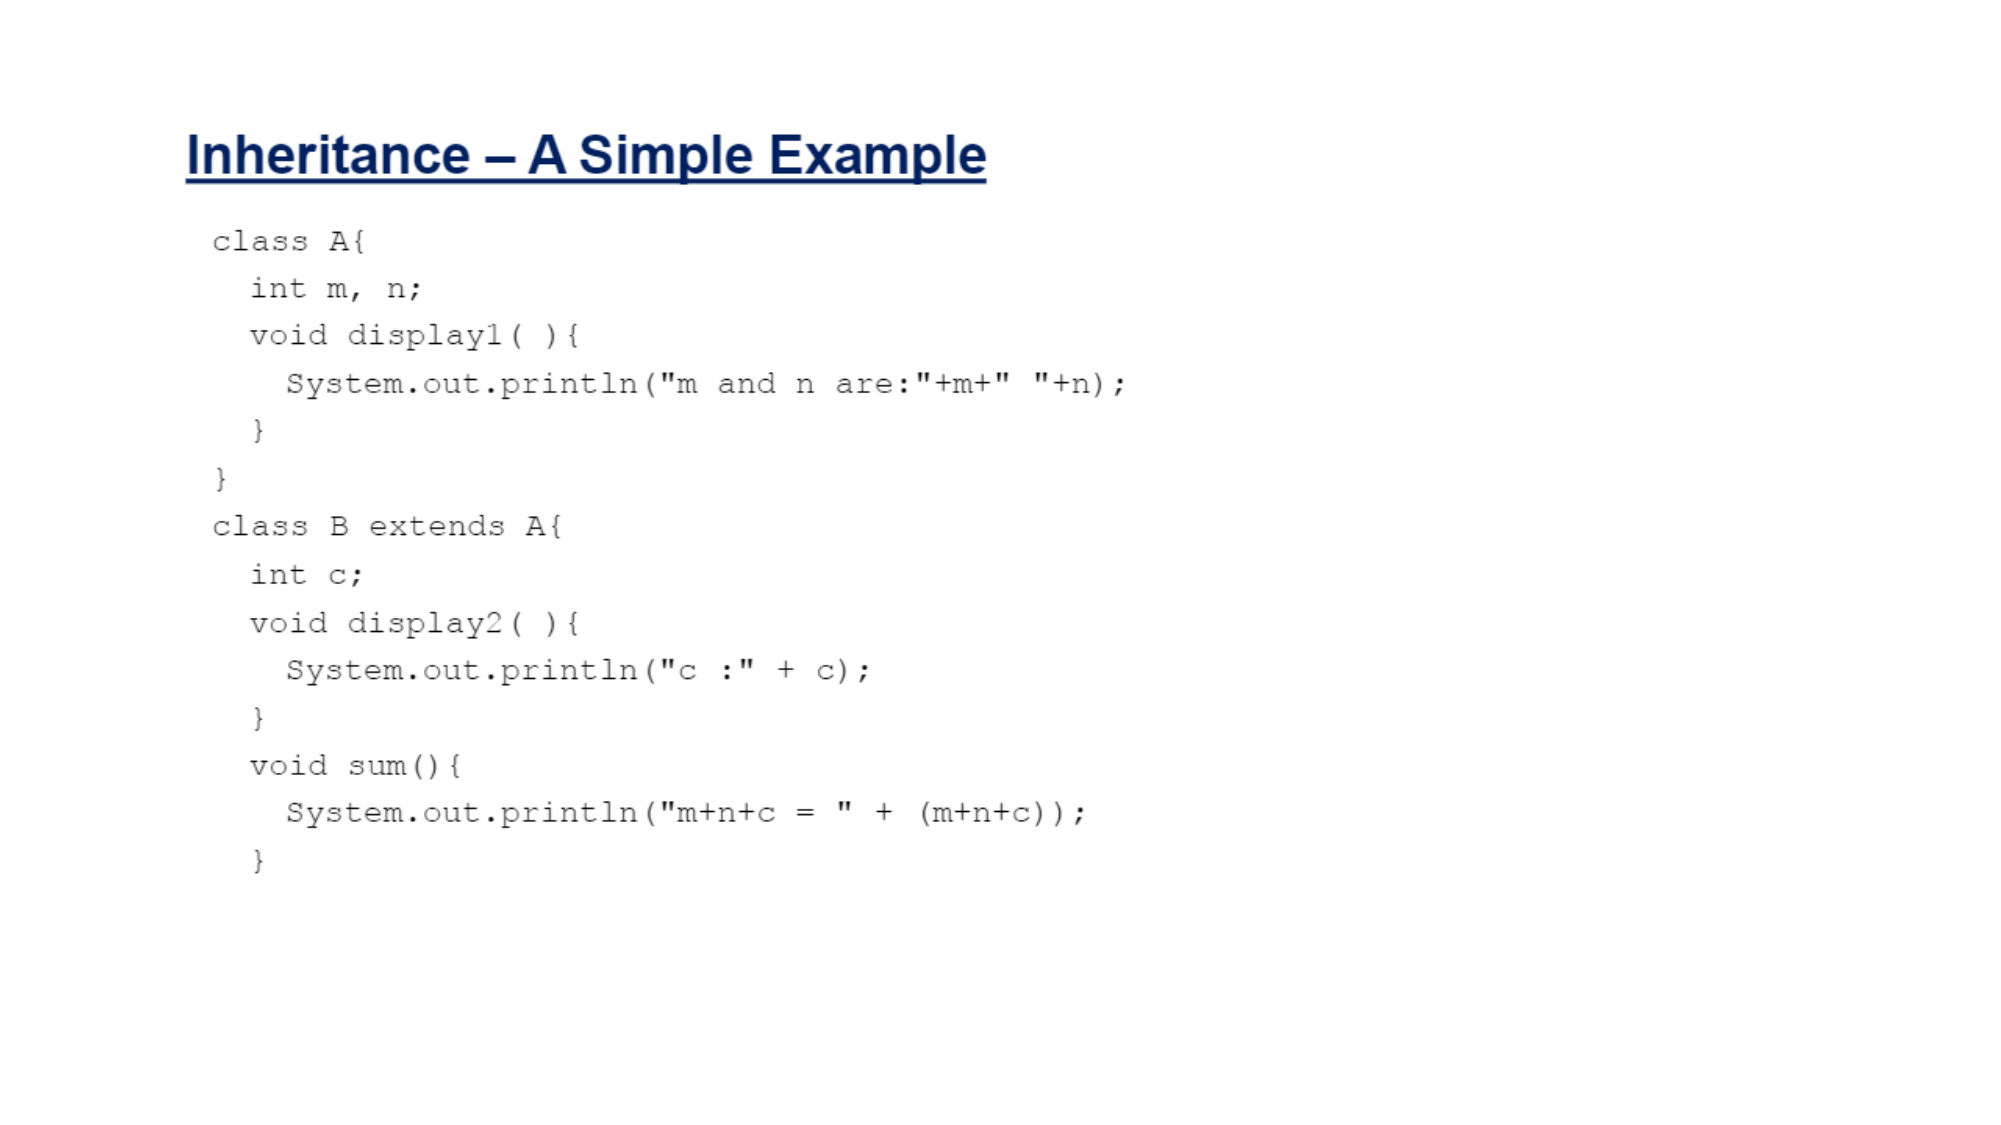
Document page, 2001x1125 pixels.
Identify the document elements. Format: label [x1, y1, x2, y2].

picture [176, 127, 1606, 883]
